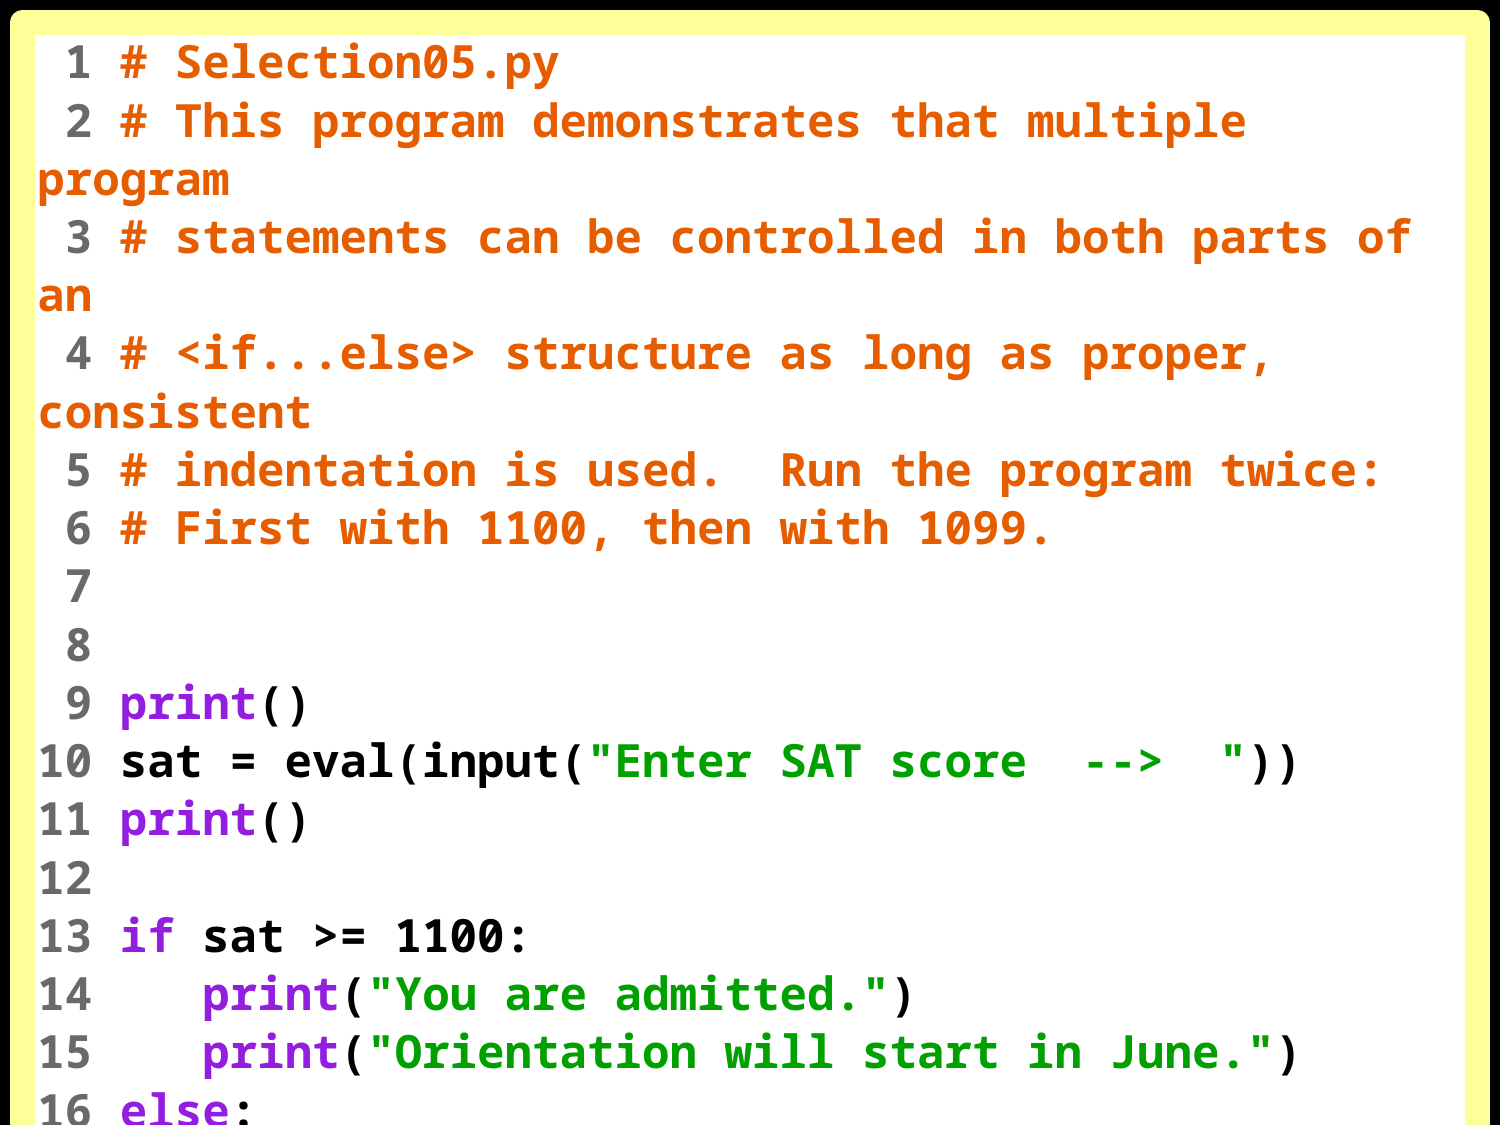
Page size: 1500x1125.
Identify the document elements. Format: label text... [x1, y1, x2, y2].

text_box 1 # Selection05.py 2 # This program demonstrates that multiple program 3 # statements can be controlled in both parts of an 4 # <if...else> structure as long as proper, consistent 5 # indentation is used. Run the program twice: 6 # First with 1100, then with 1099. 7 8 9 print() 10 sat = eval(input("Enter SAT score --> ")) 11 print() 12 13 if sat >= 1100: 14 print("You are admitted.") 15 print("Orientation will start in June.") 16 else: 17 print("You are not admitted.") 18 print("Please try again when your SAT improves.") [22, 22, 1478, 1125]
